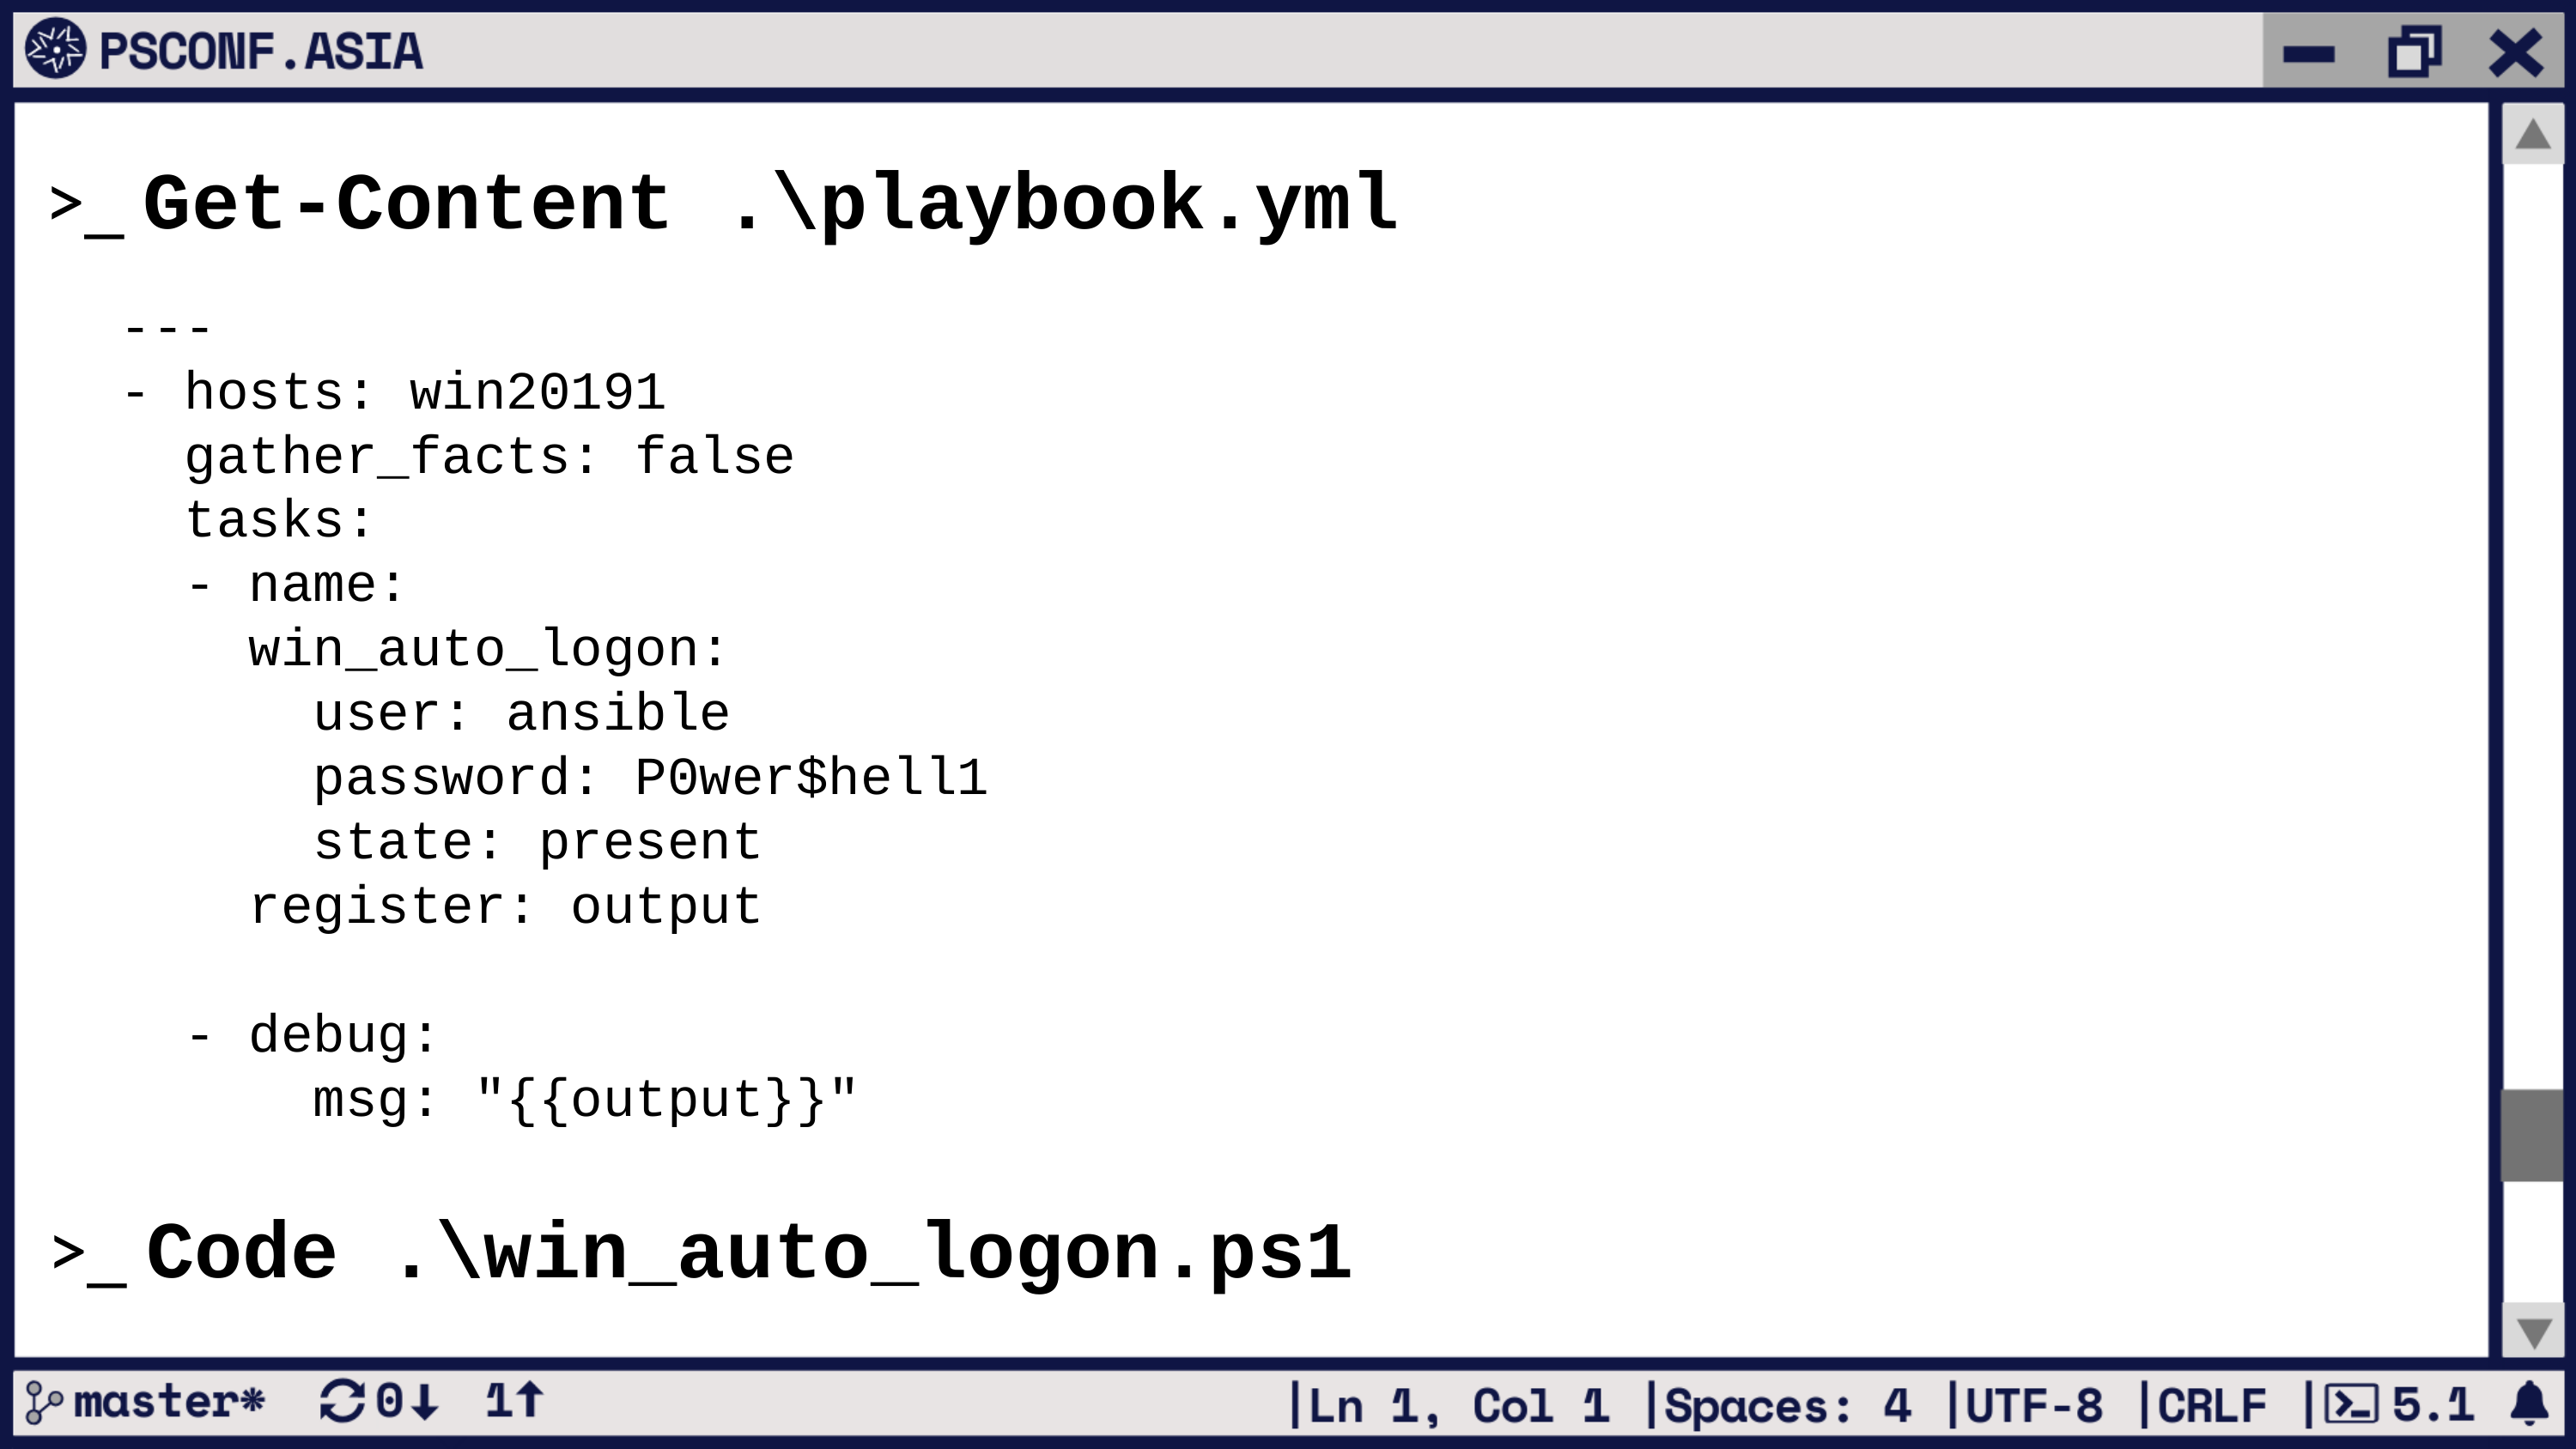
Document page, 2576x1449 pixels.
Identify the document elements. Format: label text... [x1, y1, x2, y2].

text_box >_ Get-Content .\playbook.yml [32, 142, 1653, 252]
text_box >_ Code .\win_auto_logon.ps1 [34, 1190, 1656, 1300]
text_box --- - hosts: win20191 gather_facts: false tasks: - name: win_auto_logon: user: ansible password: P0wer$hell1 state: present register: output - debug: msg: "{{output}}" [106, 284, 2351, 1134]
picture [0, 0, 2576, 1449]
